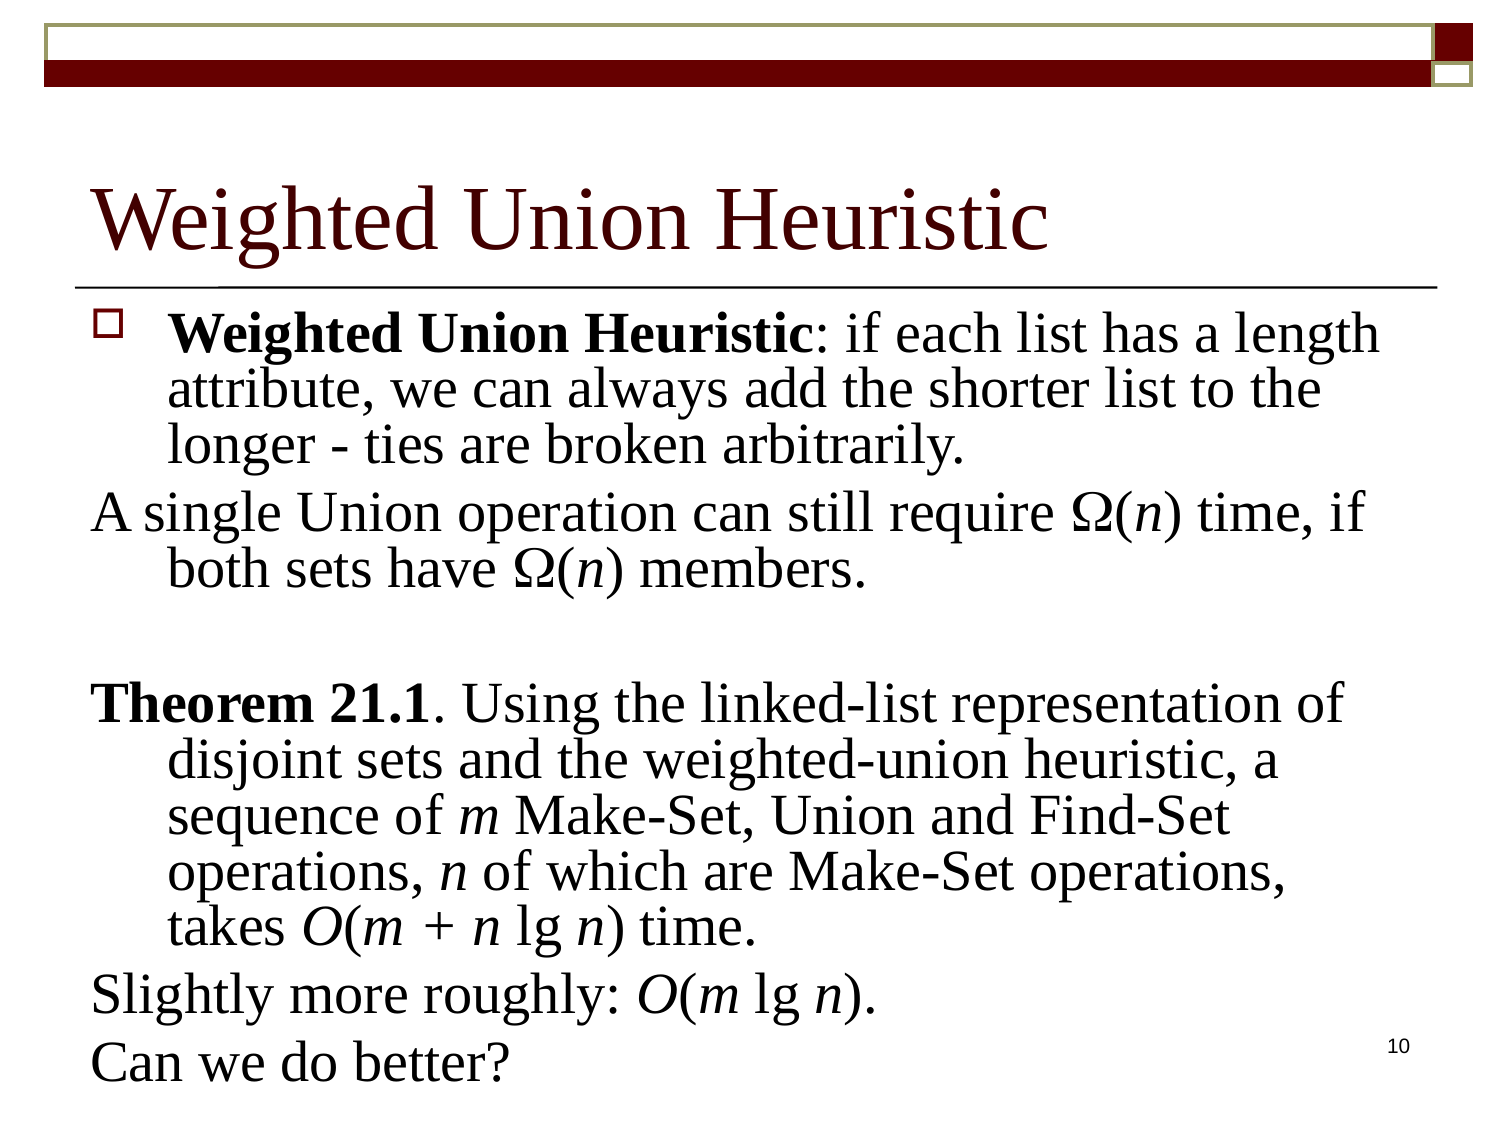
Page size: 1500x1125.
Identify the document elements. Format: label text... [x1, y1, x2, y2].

title Weighted Union Heuristic [75, 87, 1425, 275]
list Weighted Union Heuristic: if each list has a length attribute, we can always add the shorter list to the longer - ties are broken arbitrarily. A single Union operation can still require (n) time, if both sets have (n) members. Theorem 21.1. Using the linked-list representation of disjoint sets and the weighted-union heuristic, a sequence of m Make-Set, Union and Find-Set operations, n of which are Make-Set operations, takes O(m + n lg n) time. Slightly more roughly: O(m lg n). Can we do better? [75, 299, 1425, 1100]
